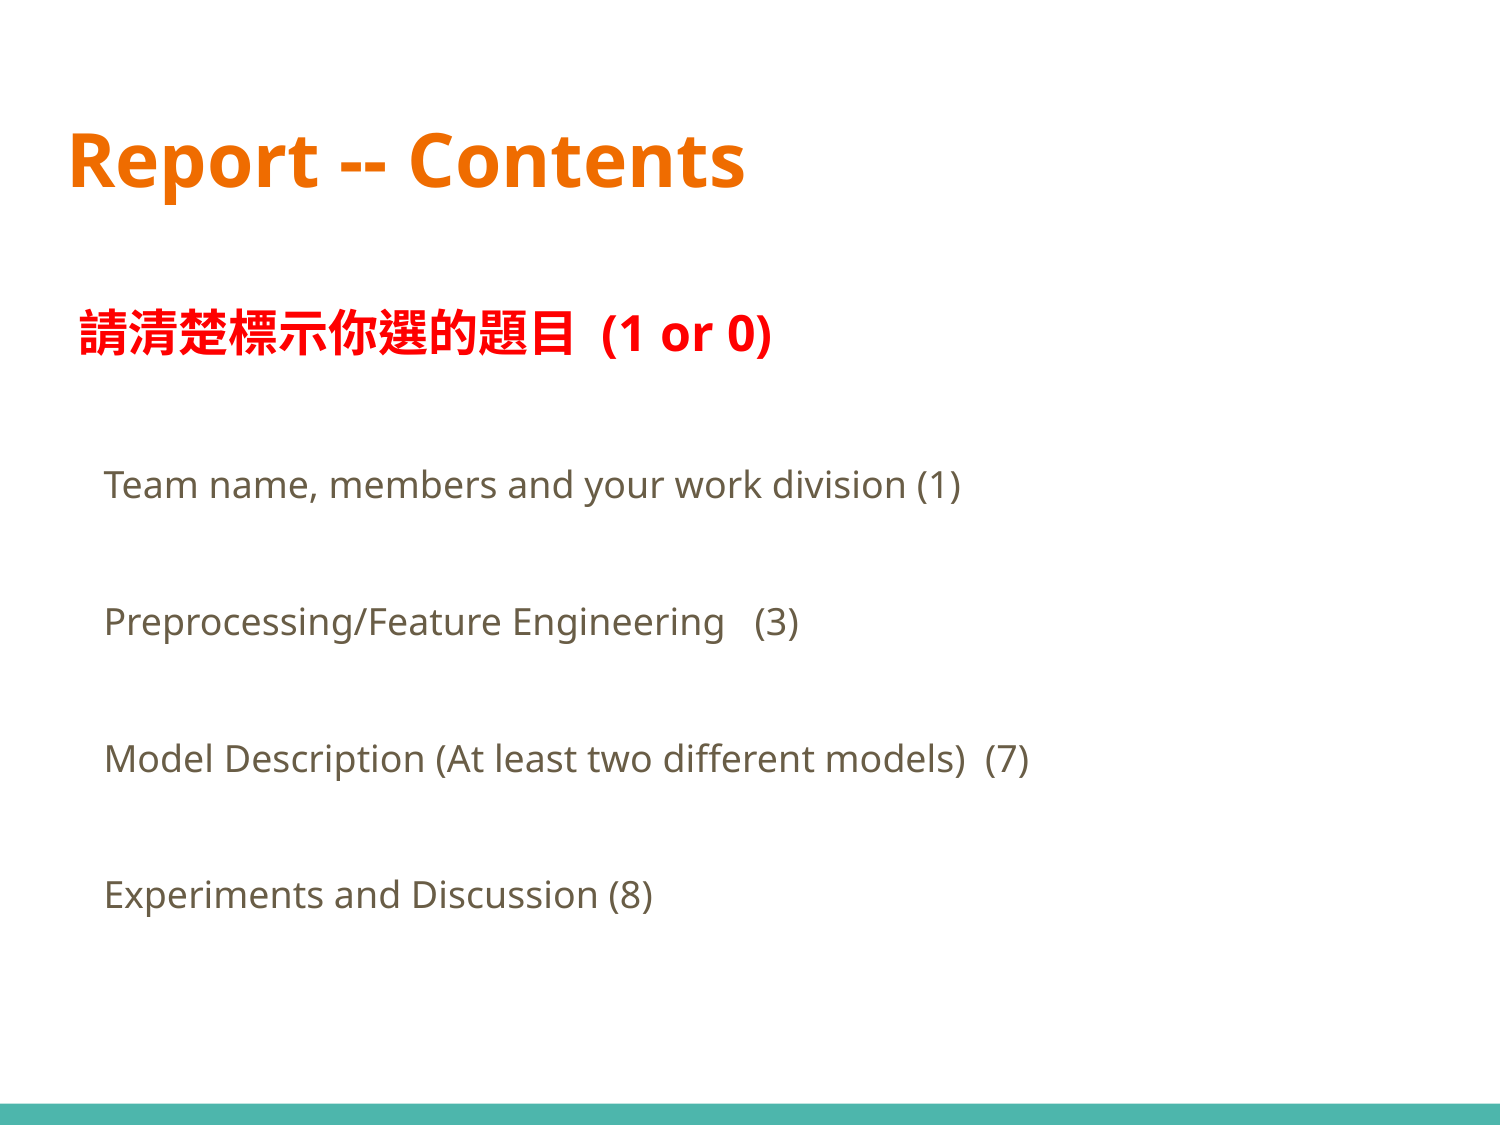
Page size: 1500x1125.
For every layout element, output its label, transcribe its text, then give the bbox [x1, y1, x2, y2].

list 請清楚標示你選的題目 (1 or 0) Team name, members and your work division (1) Preprocessing/Feature Engineering (3) Model Description (At least two different models) (7) Experiments and Discussion (8) [51, 276, 1449, 1000]
title Report -- Contents [51, 97, 1449, 252]
